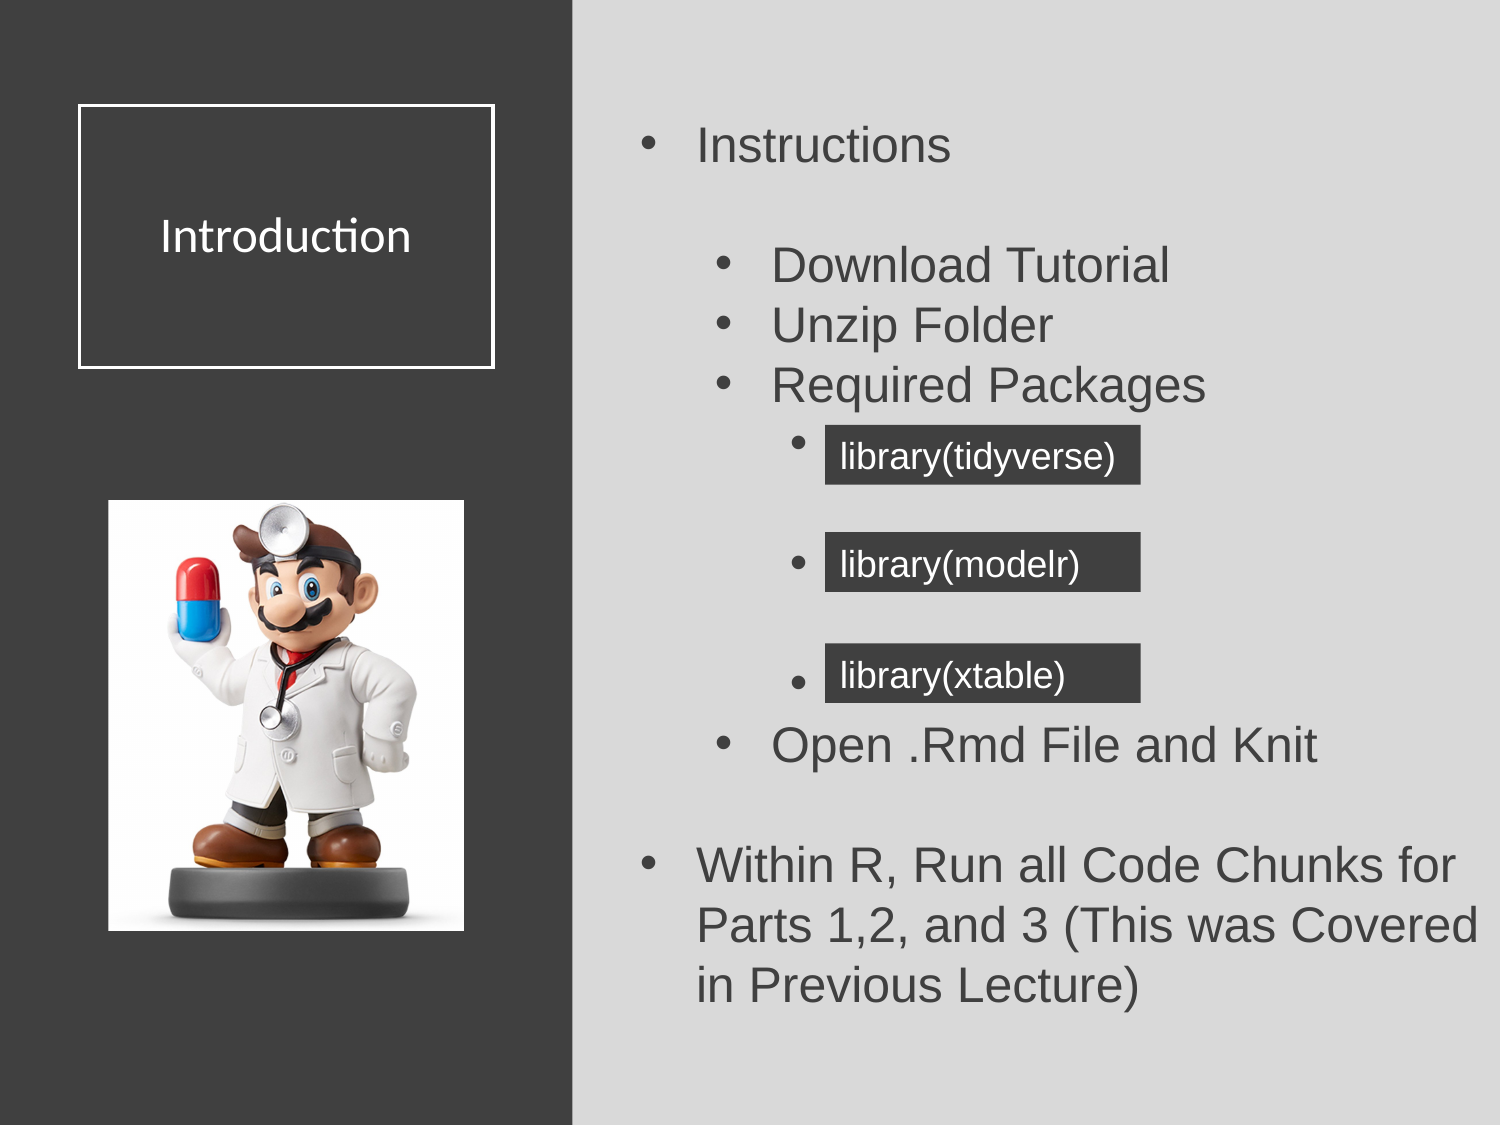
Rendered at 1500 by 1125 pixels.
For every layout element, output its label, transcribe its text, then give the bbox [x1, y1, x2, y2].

title Introduction [78, 105, 494, 368]
text_box Instructions Download Tutorial Unzip Folder Required Packages Open .Rmd File and Knit Within R, Run all Code Chunks for Parts 1,2, and 3 (This was Covered in Previous Lecture) [624, 105, 1500, 1021]
text_box library(xtable) [825, 643, 1141, 703]
picture [107, 499, 465, 931]
text_box library(tidyverse) [825, 424, 1141, 485]
text_box [0, 0, 573, 1125]
text_box library(modelr) [825, 532, 1141, 592]
